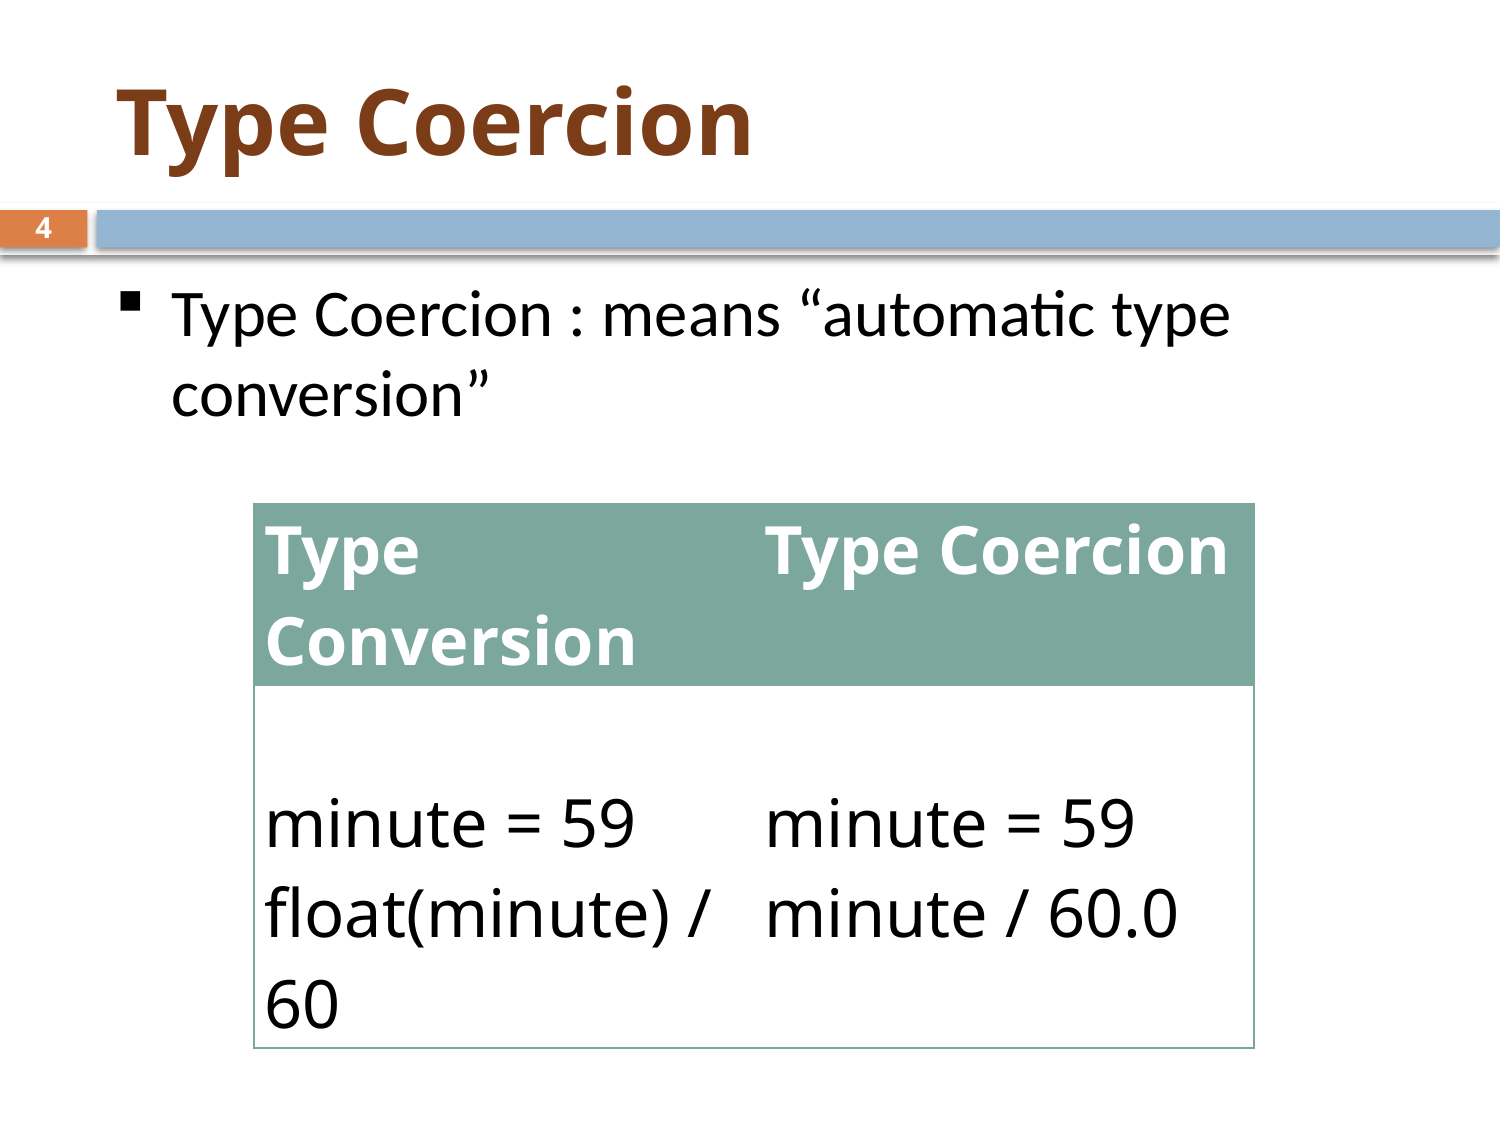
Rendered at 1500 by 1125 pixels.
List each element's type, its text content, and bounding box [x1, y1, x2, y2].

table_header Type Coercion [754, 504, 1253, 684]
table_header Type Conversion [255, 504, 754, 684]
table_cell minute = 59 minute / 60.0 [754, 686, 1253, 1047]
slide_number 4 [0, 208, 88, 249]
table_cell minute = 59 float(minute) / 60 [255, 686, 754, 1047]
title Type Coercion [100, 37, 1438, 200]
list Type Coercion : means “automatic type conversion” [100, 262, 1483, 1083]
